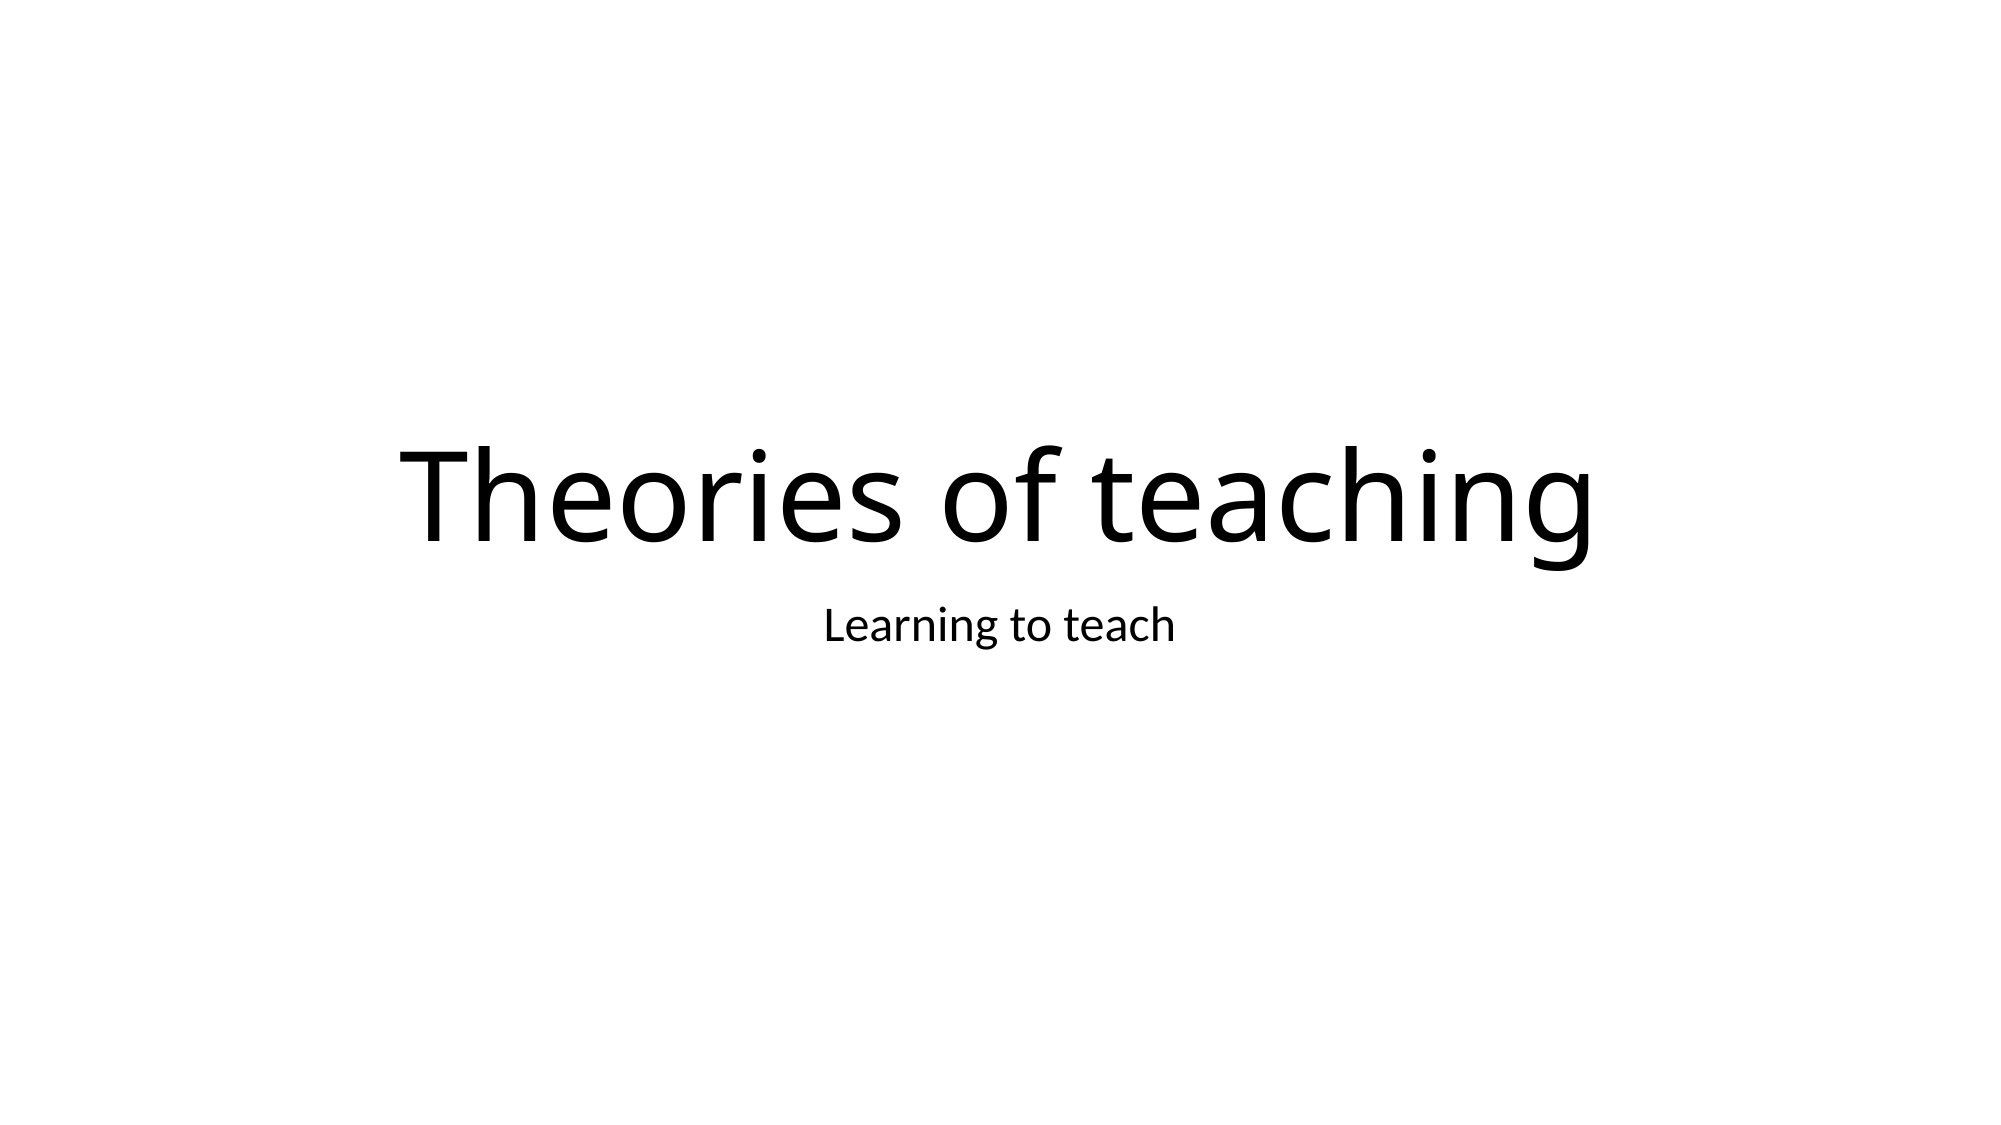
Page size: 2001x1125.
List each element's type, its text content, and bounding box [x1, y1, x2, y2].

subtitle Learning to teach [249, 590, 1750, 863]
title Theories of teaching [249, 184, 1750, 576]
